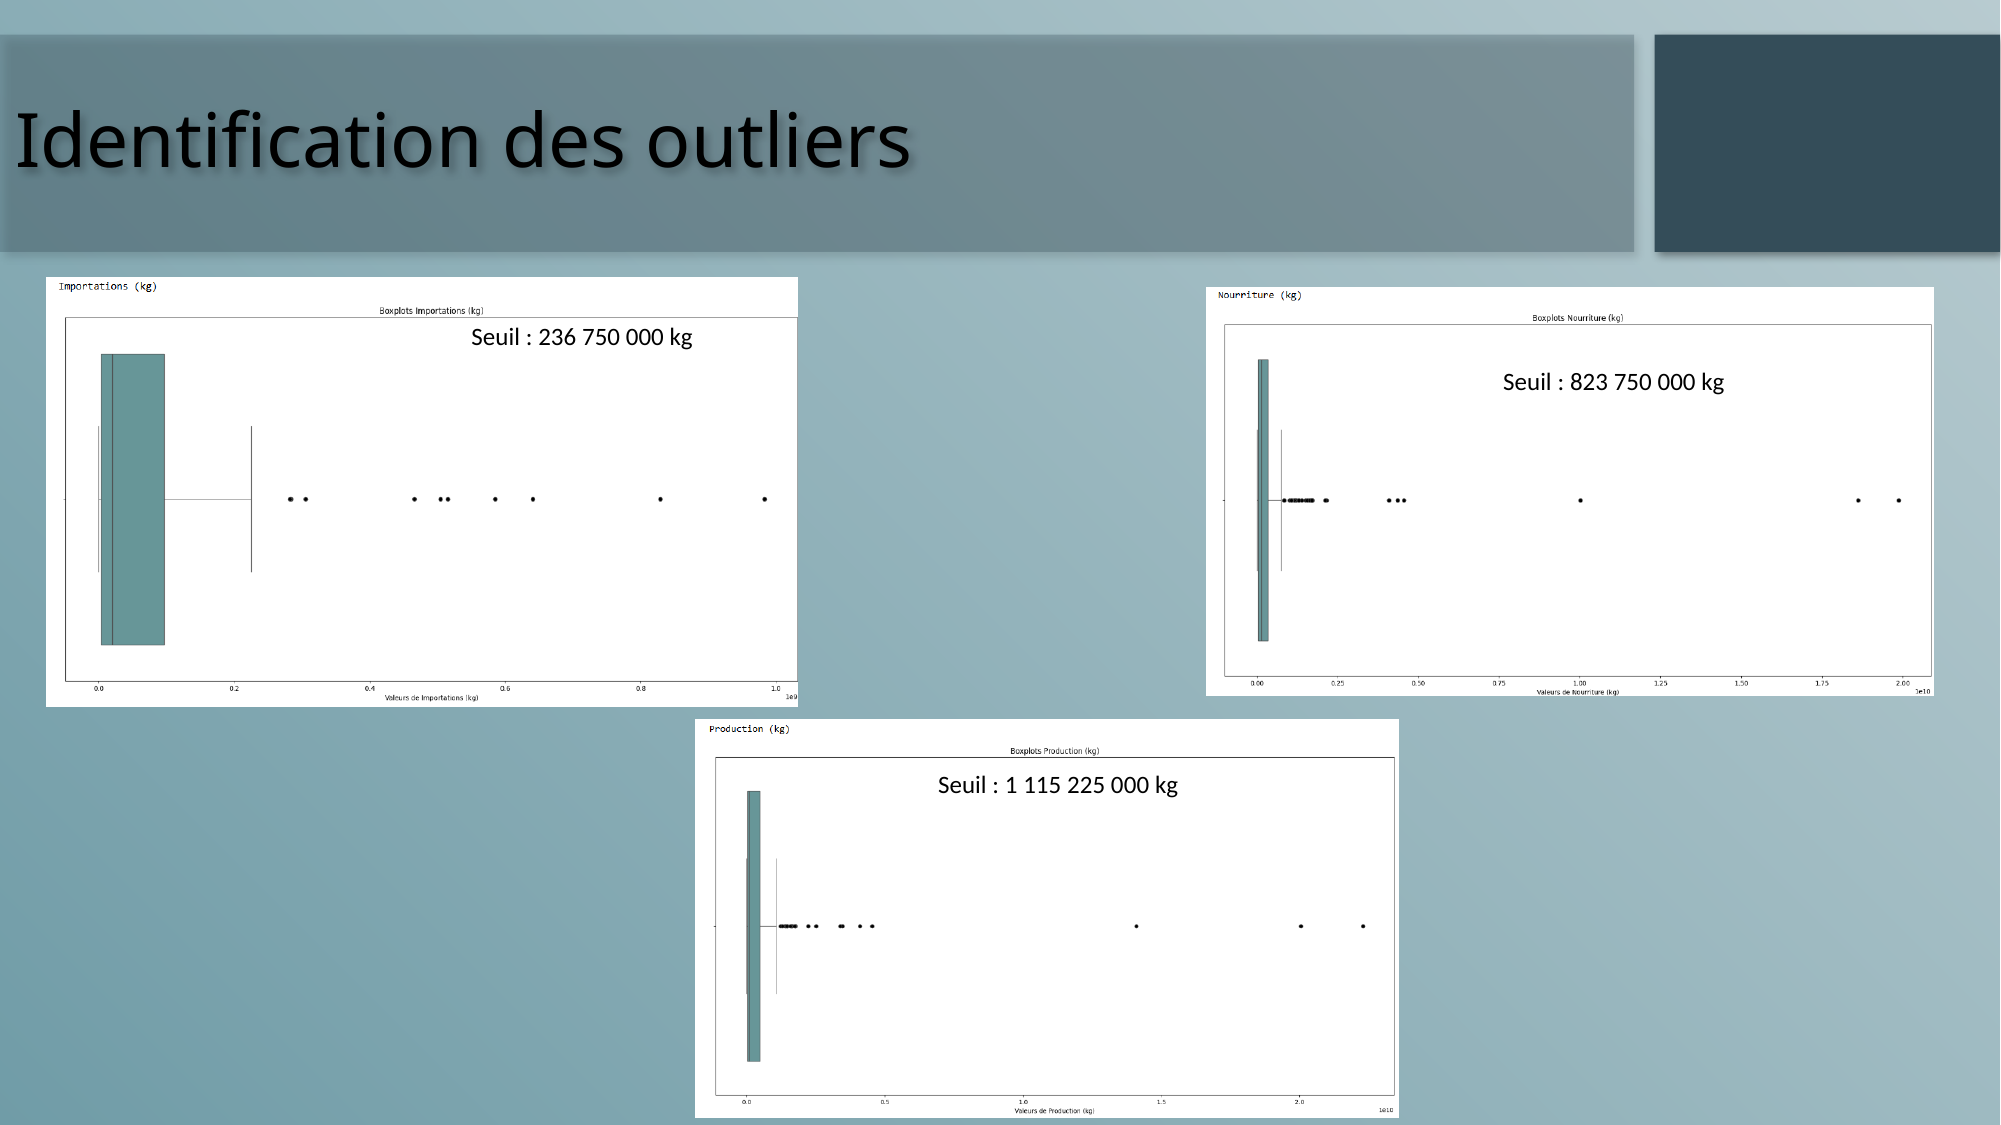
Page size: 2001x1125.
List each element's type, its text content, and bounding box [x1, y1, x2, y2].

title Identification des outliers [0, 34, 1635, 252]
picture [695, 719, 1399, 1118]
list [46, 277, 797, 707]
picture [1206, 286, 1934, 696]
